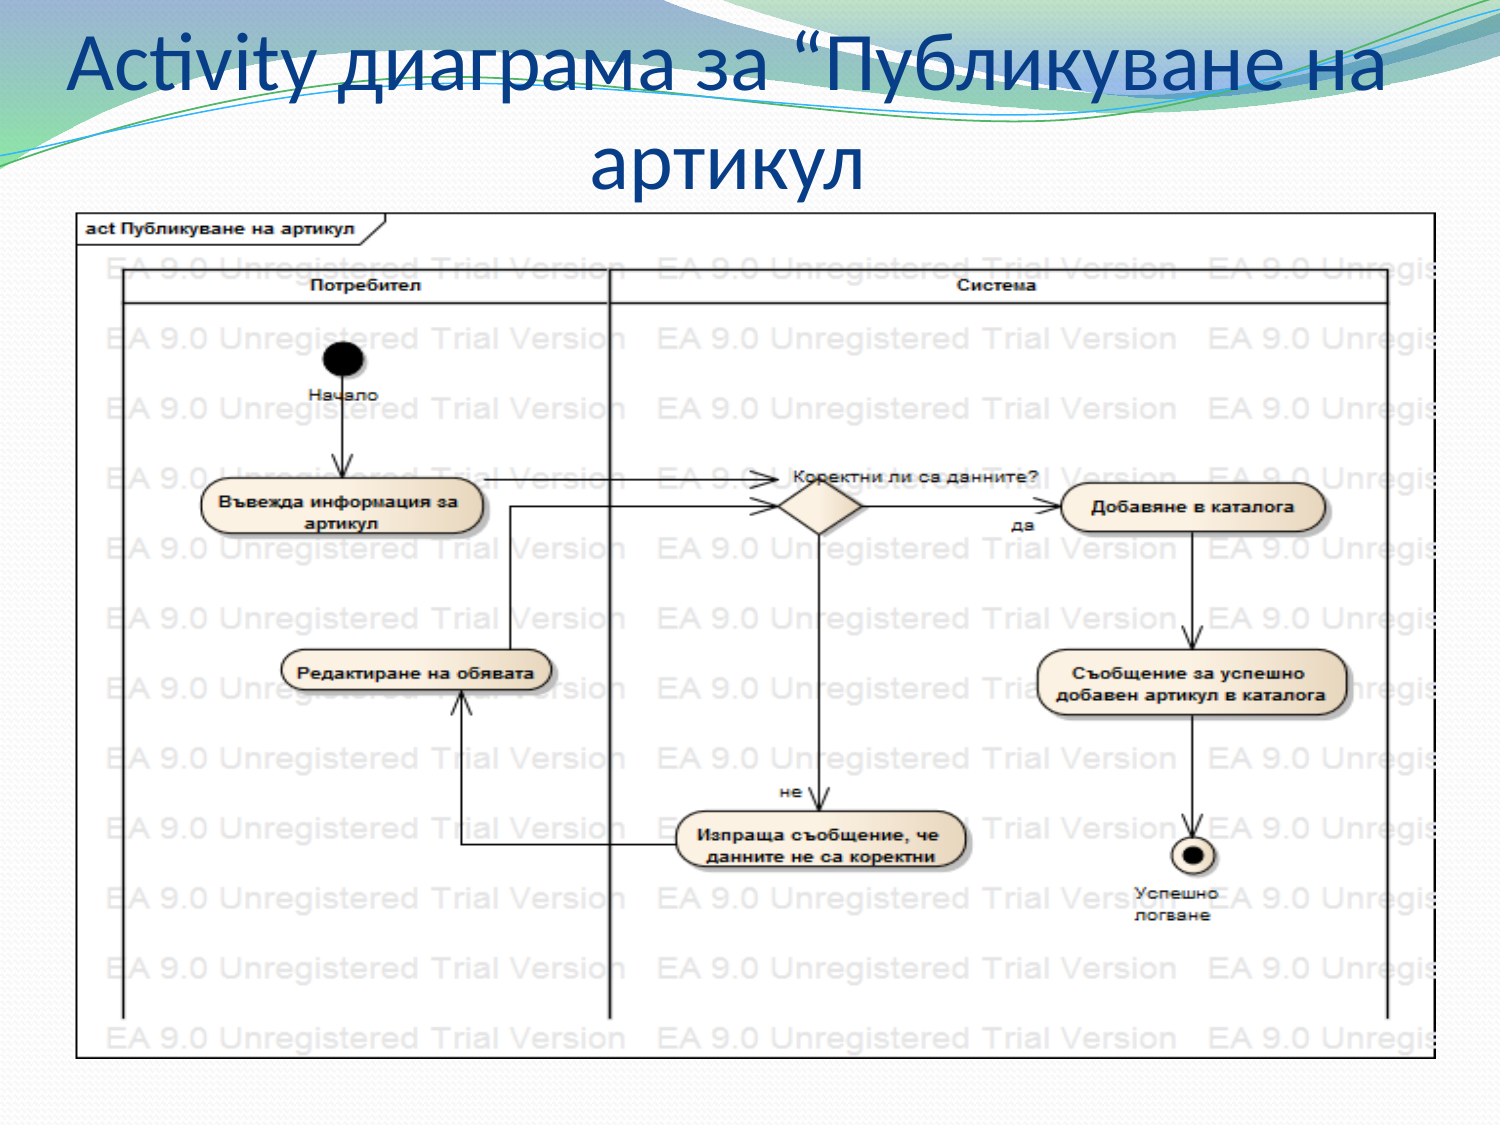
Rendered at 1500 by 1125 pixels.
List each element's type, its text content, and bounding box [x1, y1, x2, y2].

title Activity диаграма за “Публикуване на артикул [53, 19, 1404, 207]
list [74, 211, 1436, 1059]
